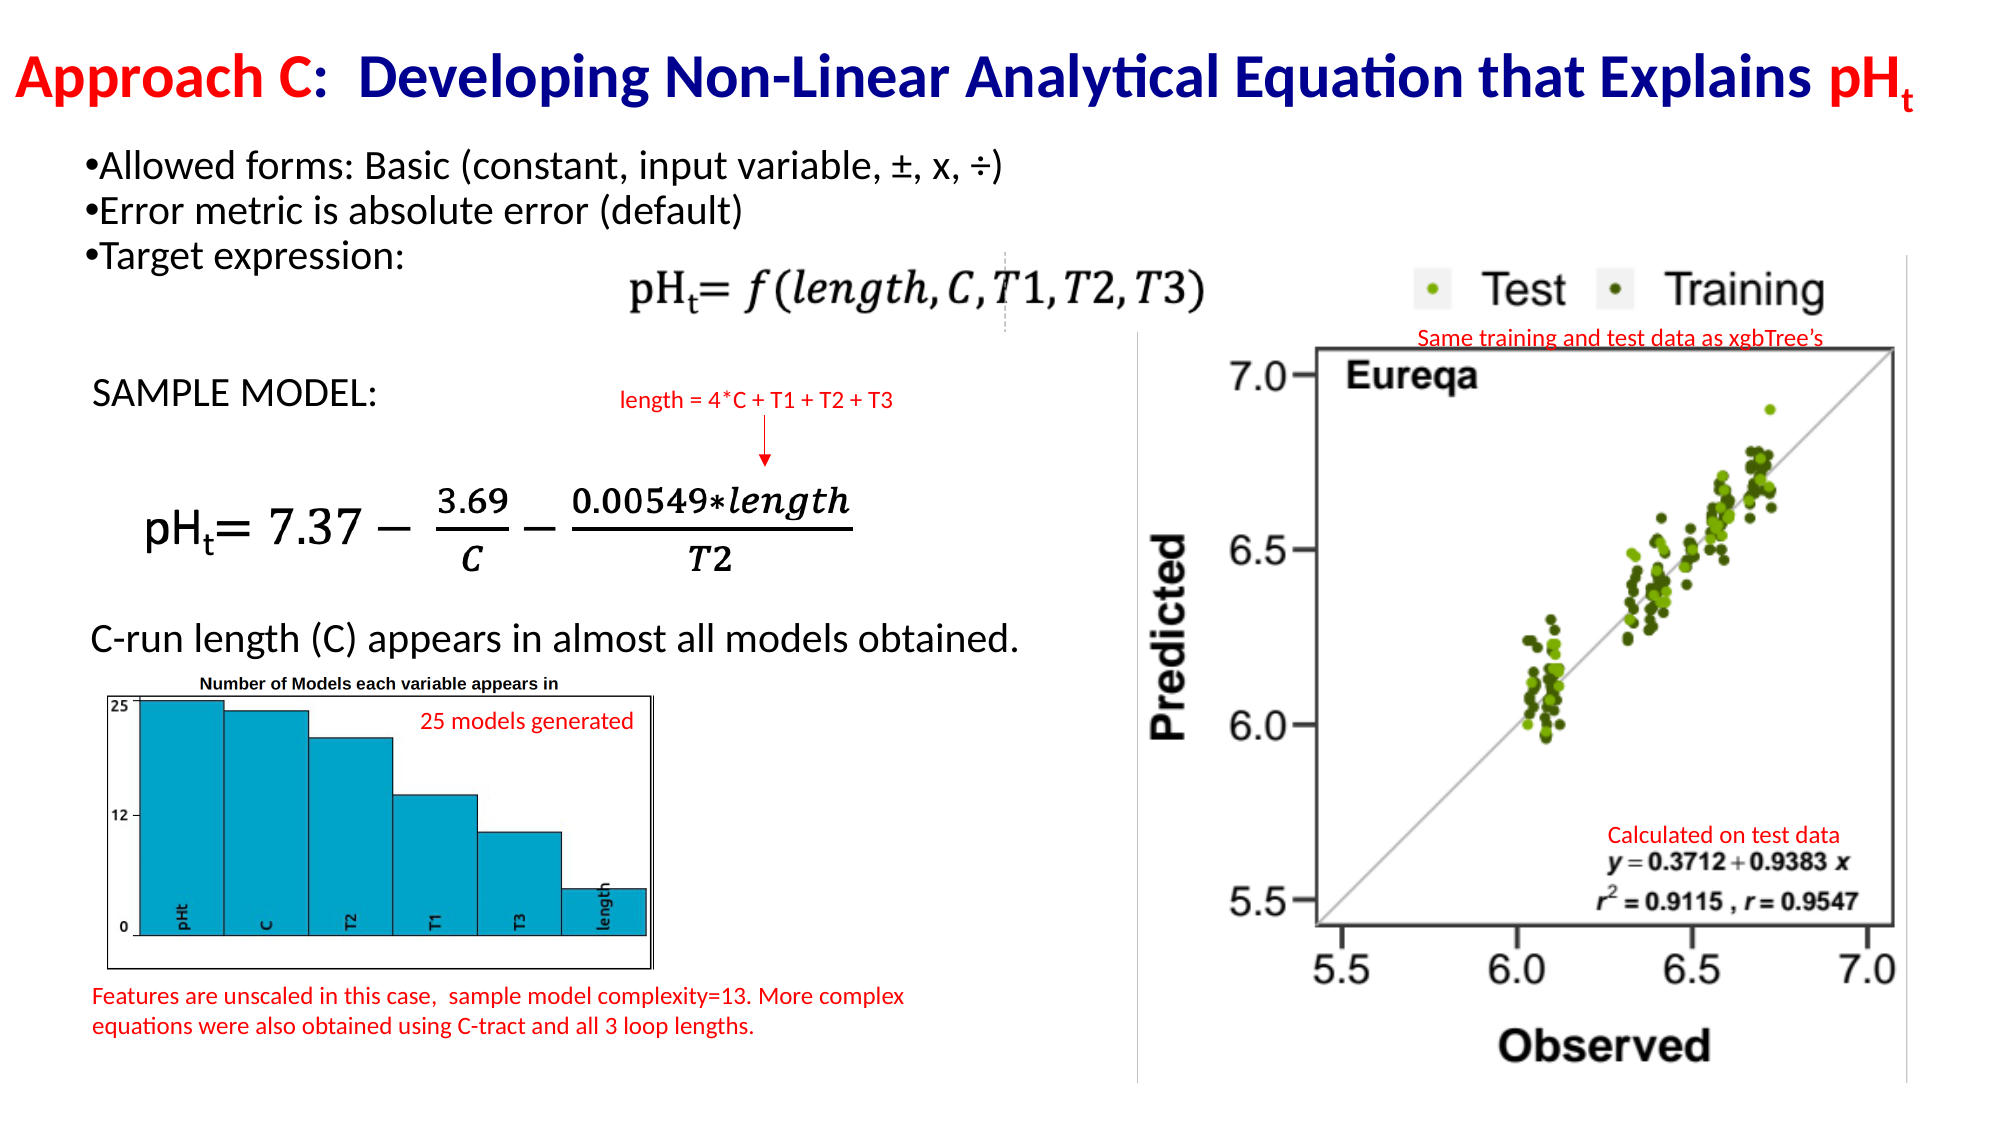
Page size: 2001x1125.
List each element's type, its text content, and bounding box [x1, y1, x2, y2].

text_box length = 4*C + T1 + T2 + T3 [604, 370, 926, 430]
text_box Features are unscaled in this case, sample model complexity=13. More complex equations were also obtained using C-tract and all 3 loop lengths. [77, 971, 971, 1067]
text_box SAMPLE MODEL: [77, 347, 475, 419]
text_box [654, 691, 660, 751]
text_box C-run length (C) appears in almost all models obtained. [75, 593, 1040, 688]
text_box Allowed forms: Basic (constant, input variable, ±, x, ÷) Error metric is absolute error (default) Target expression: [69, 136, 1945, 331]
text_box Approach C: Developing Non-Linear Analytical Equation that Explains pHt [0, 26, 2000, 122]
picture [139, 476, 865, 586]
picture [98, 668, 654, 972]
picture [612, 252, 1978, 1083]
